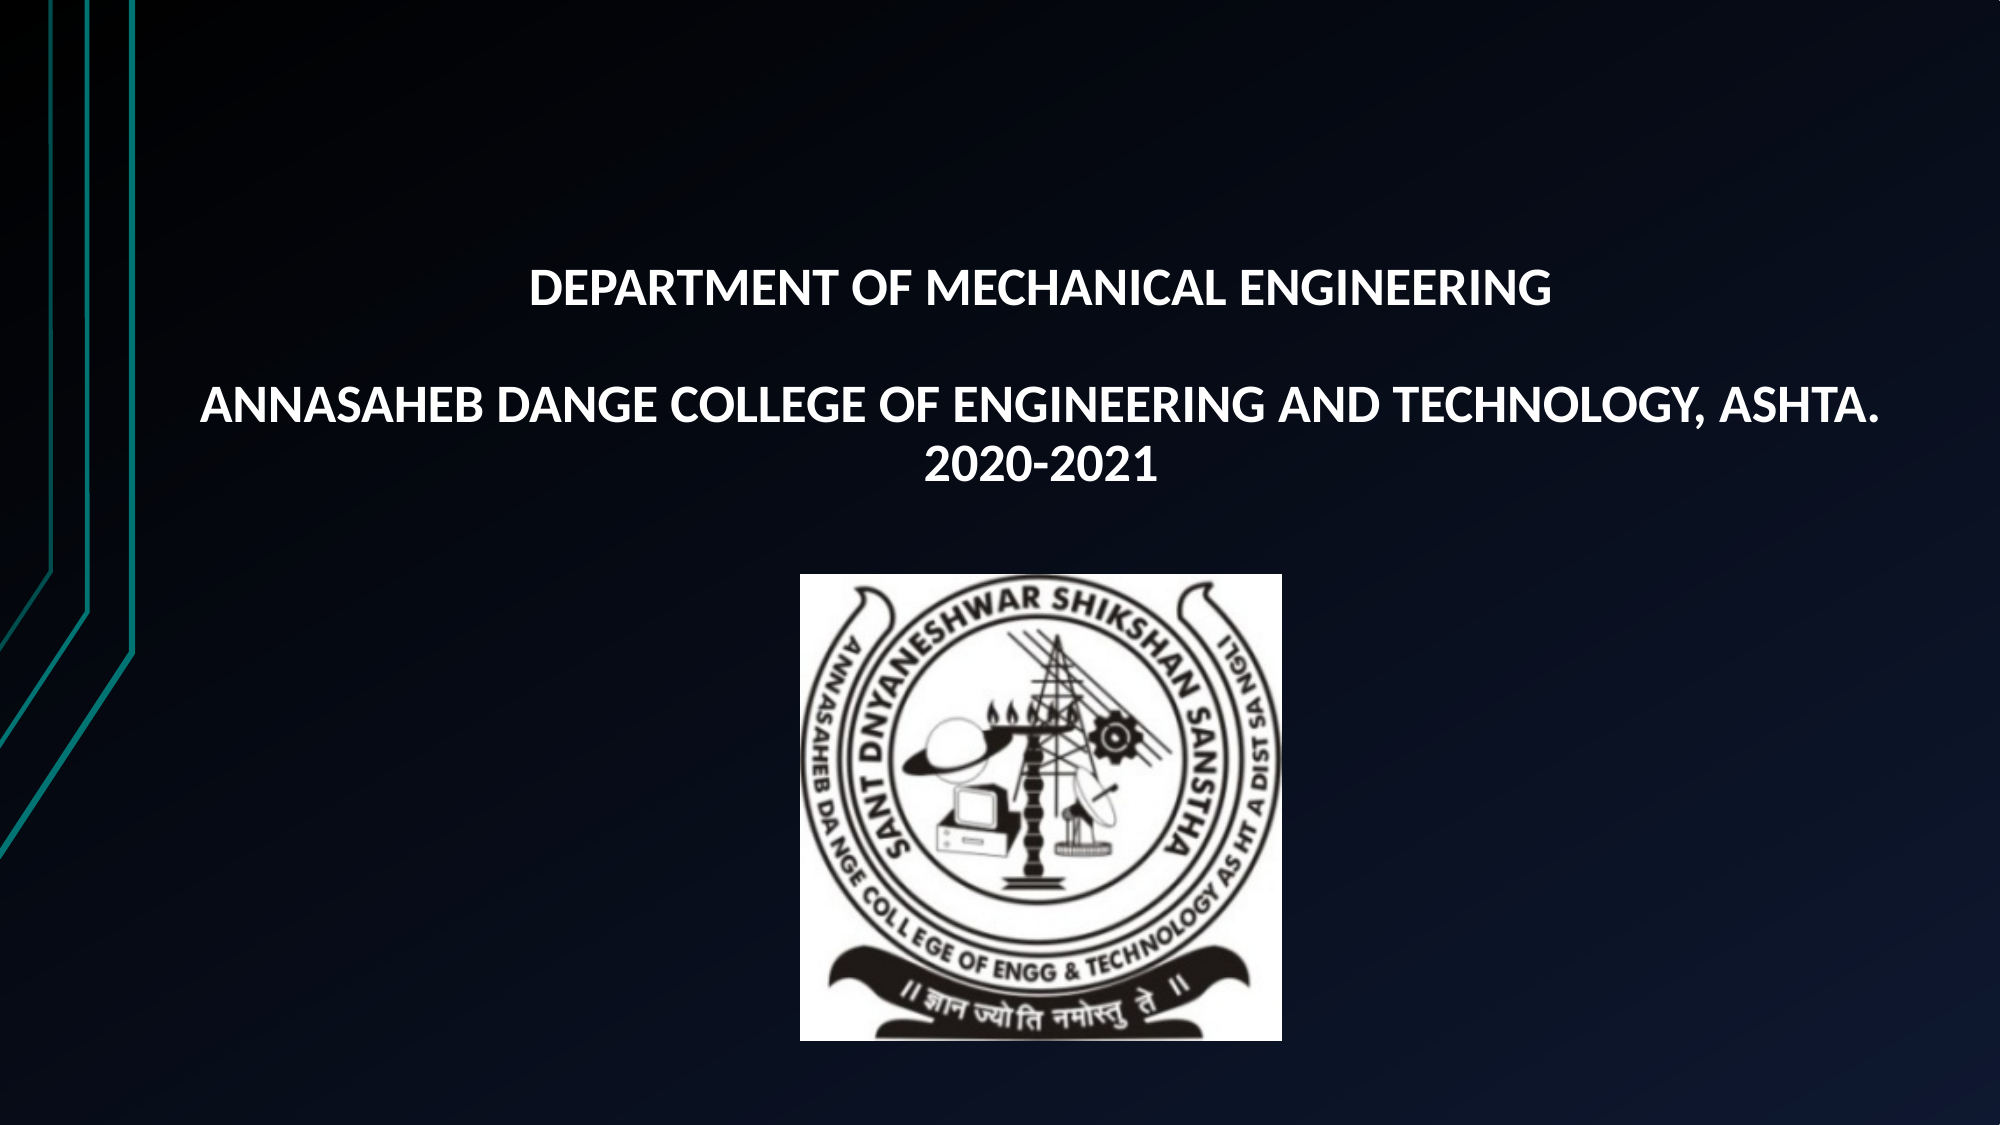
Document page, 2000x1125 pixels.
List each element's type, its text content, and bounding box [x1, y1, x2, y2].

title DEPARTMENT OF MECHANICAL ENGINEERING ANNASAHEB DANGE COLLEGE OF ENGINEERING AND TECHNOLOGY, ASHTA. 2020-2021 [172, 208, 1910, 528]
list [800, 573, 1282, 1041]
